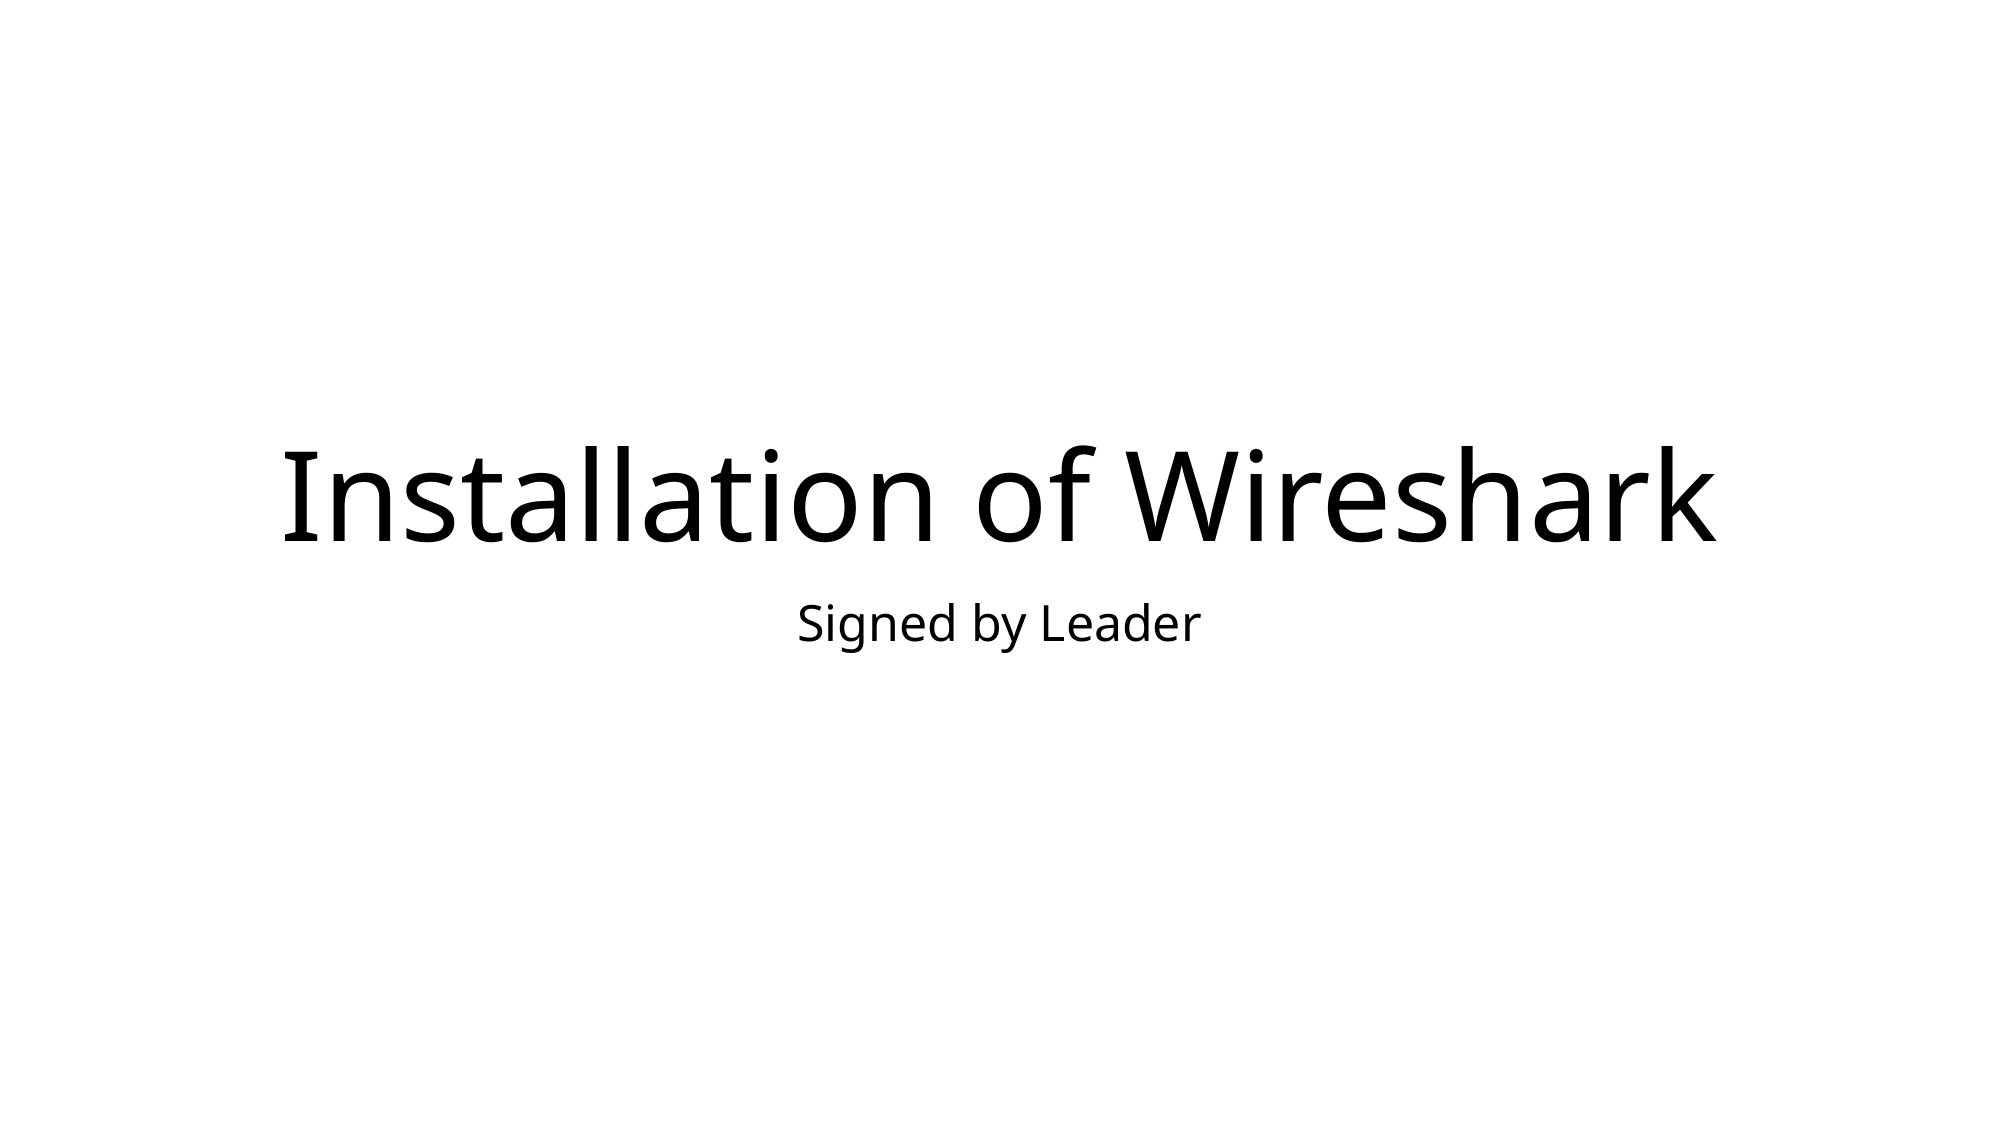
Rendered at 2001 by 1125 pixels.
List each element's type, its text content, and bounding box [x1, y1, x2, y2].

subtitle Signed by Leader [249, 590, 1750, 863]
title Installation of Wireshark [249, 184, 1750, 576]
